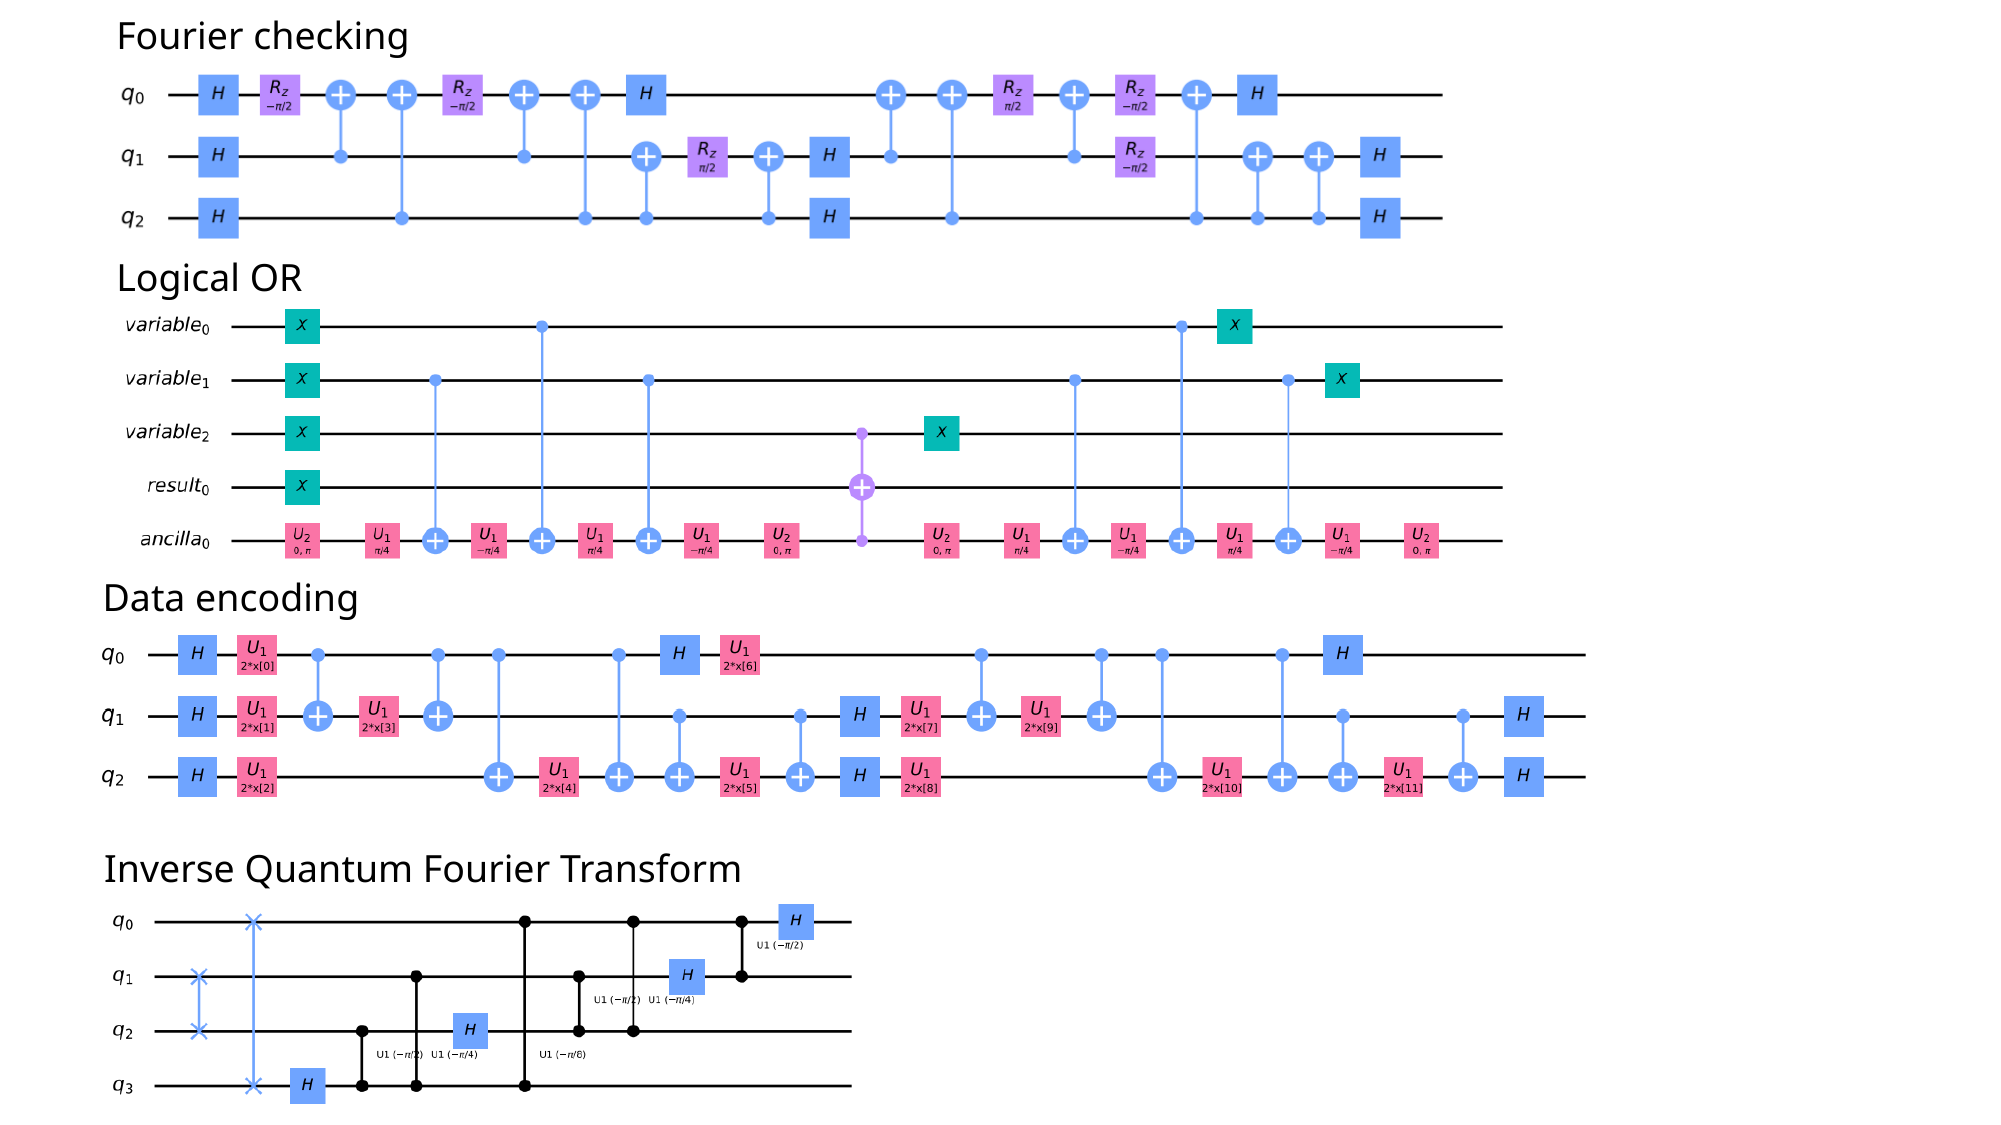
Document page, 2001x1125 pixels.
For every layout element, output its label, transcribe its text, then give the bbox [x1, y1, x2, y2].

picture [33, 36, 1455, 263]
text_box Logical OR [101, 263, 781, 275]
picture [47, 275, 1513, 580]
text_box Fourier checking [101, 4, 781, 36]
picture [34, 869, 863, 1125]
picture [15, 597, 1598, 822]
text_box Data encoding [87, 580, 767, 597]
text_box Inverse Quantum Fourier Transform [89, 837, 769, 869]
